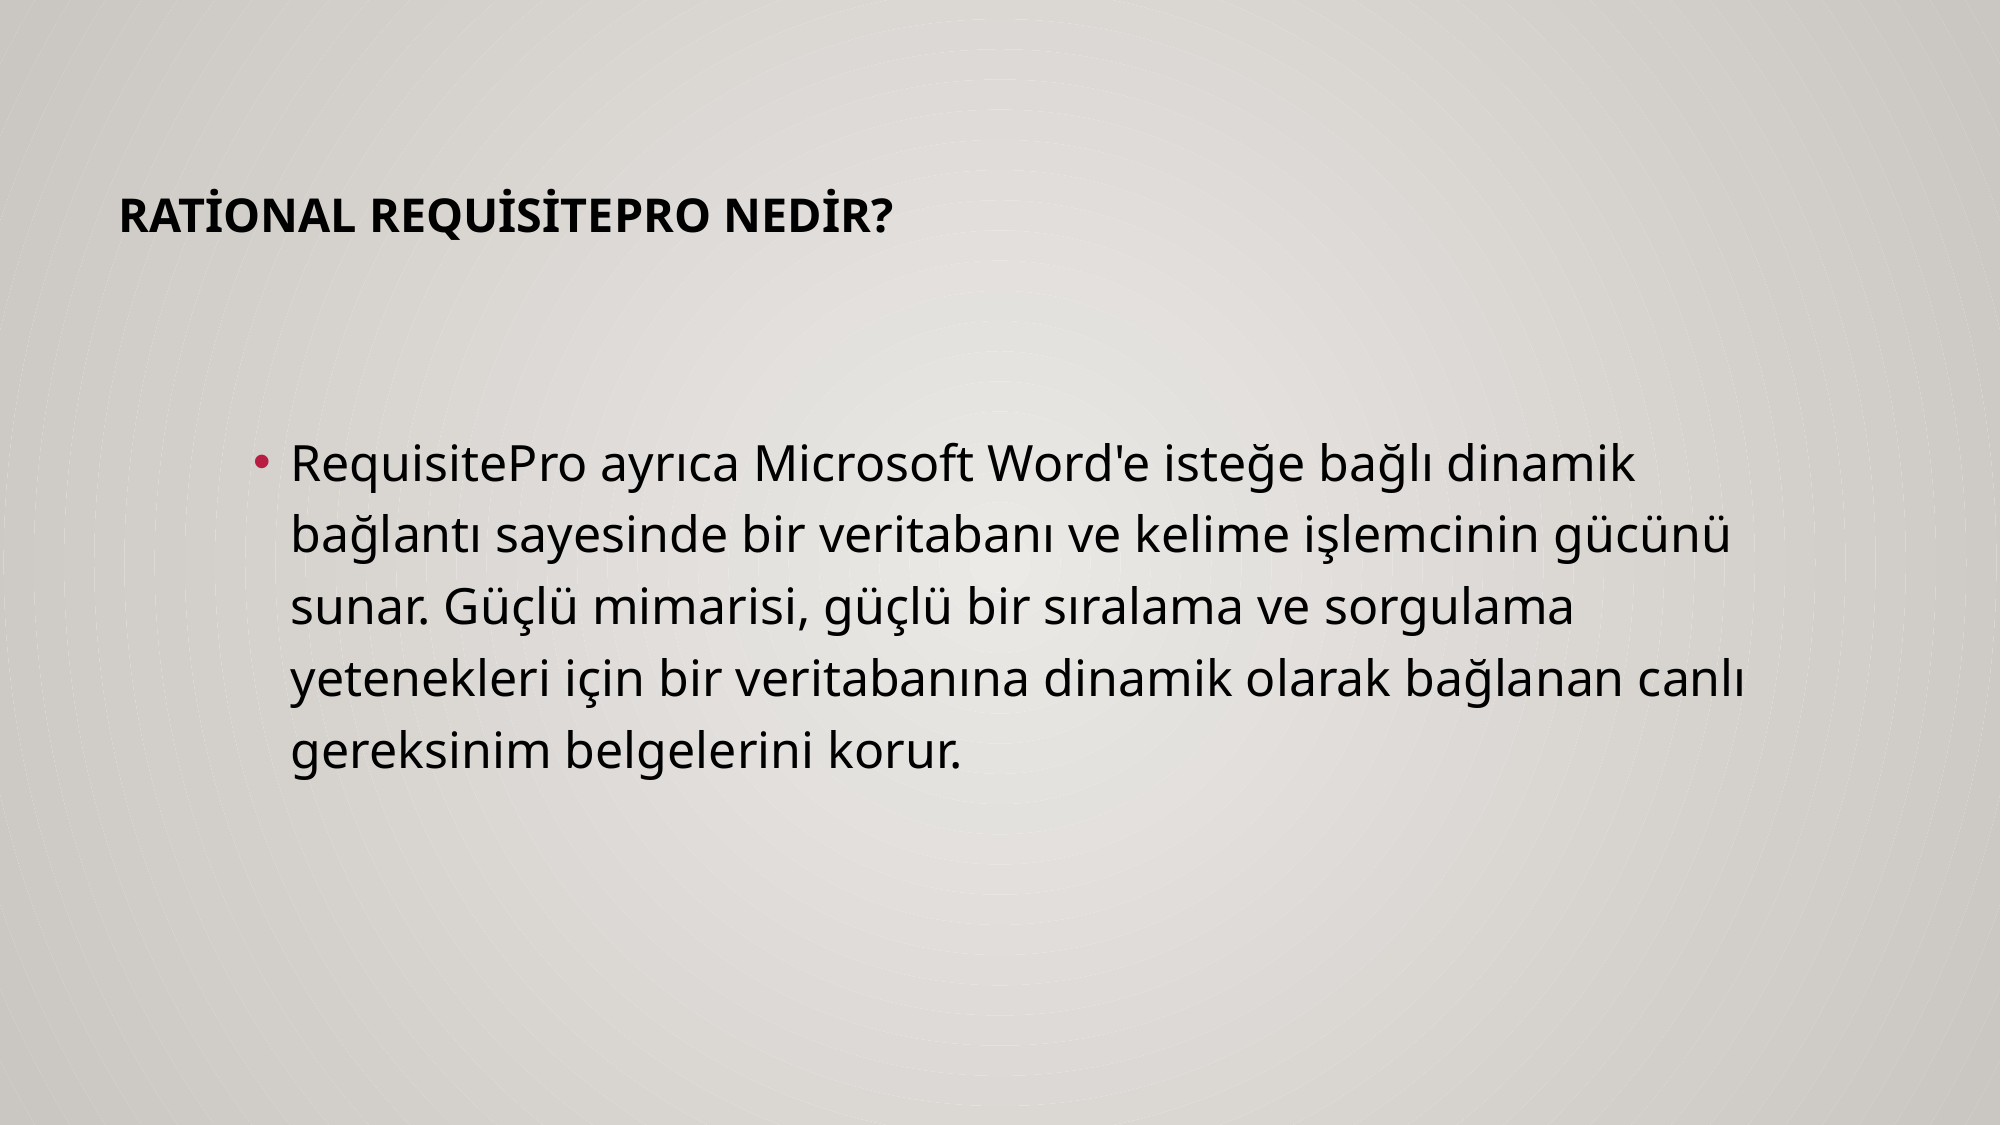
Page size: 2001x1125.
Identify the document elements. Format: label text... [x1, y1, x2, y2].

title Rational RequisitePro nedir? [103, 134, 1679, 307]
list RequisitePro ayrıca Microsoft Word'e isteğe bağlı dinamik bağlantı sayesinde bir veritabanı ve kelime işlemcinin gücünü sunar. Güçlü mimarisi, güçlü bir sıralama ve sorgulama yetenekleri için bir veritabanına dinamik olarak bağlanan canlı gereksinim belgelerini korur. [238, 330, 1814, 897]
